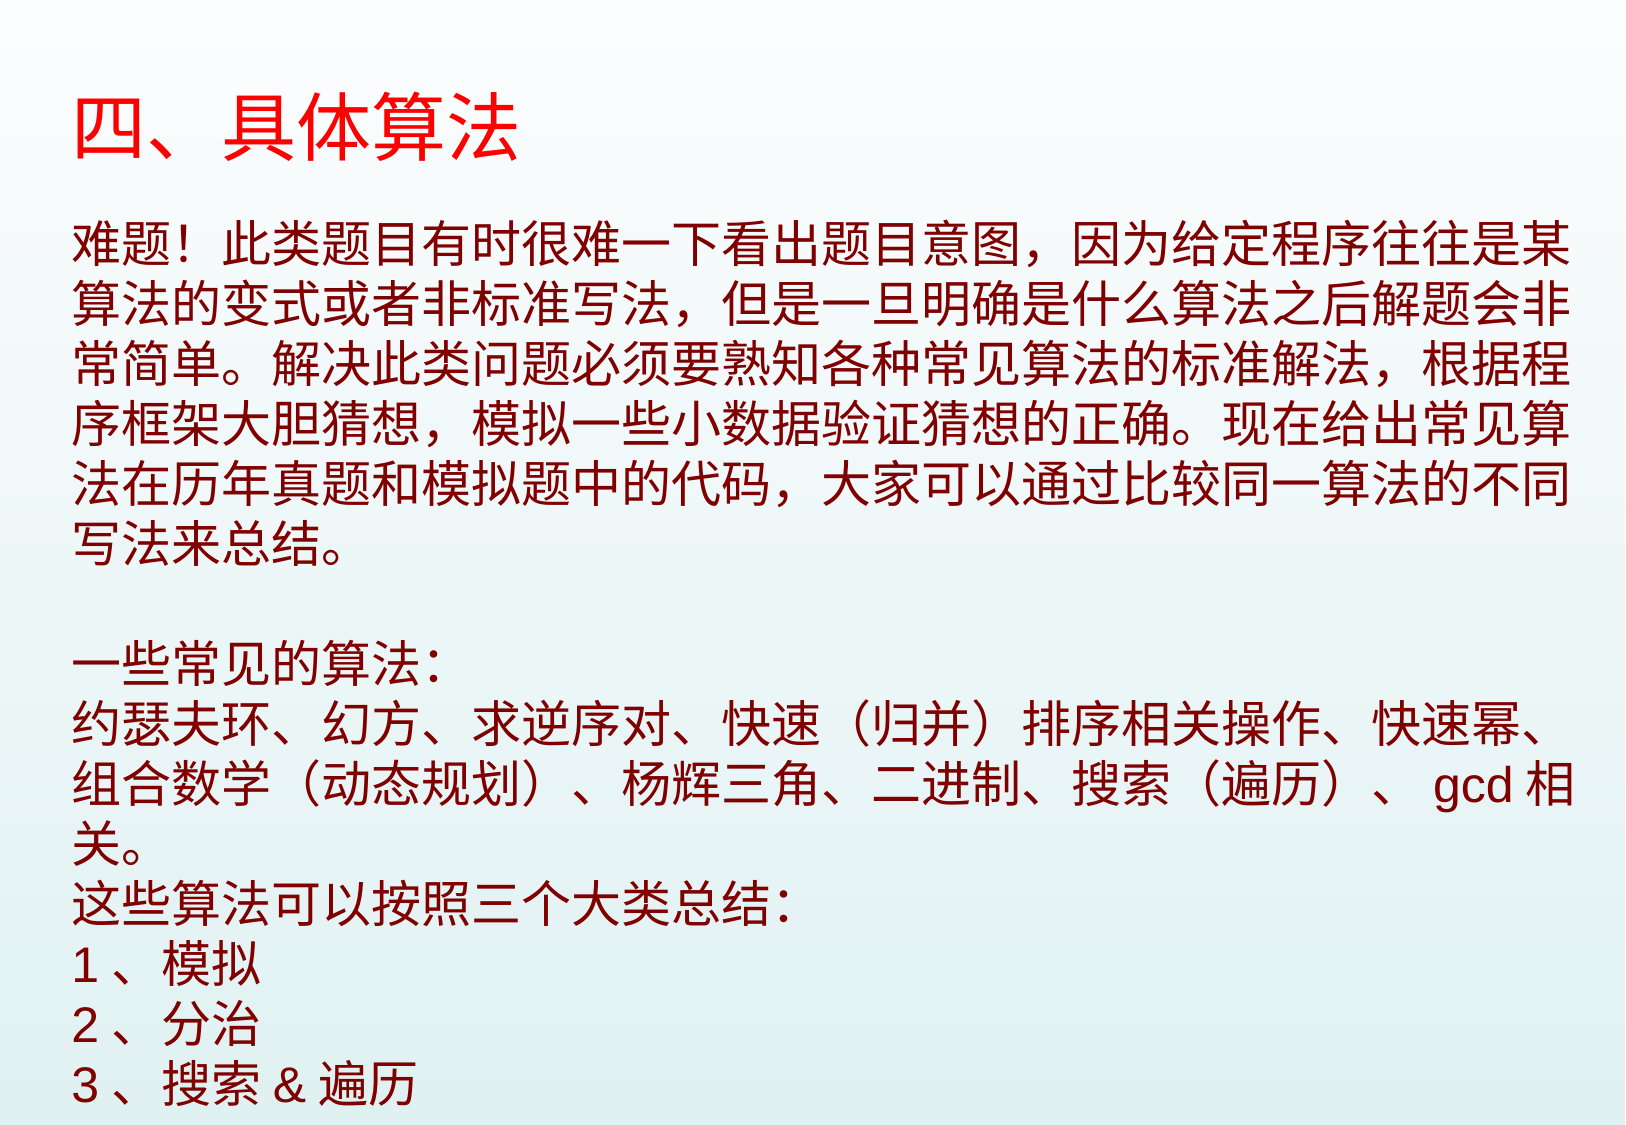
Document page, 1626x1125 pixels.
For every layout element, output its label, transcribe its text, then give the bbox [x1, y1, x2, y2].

text_box 难题！此类题目有时很难一下看出题目意图，因为给定程序往往是某算法的变式或者非标准写法，但是一旦明确是什么算法之后解题会非常简单。解决此类问题必须要熟知各种常见算法的标准解法，根据程序框架大胆猜想，模拟一些小数据验证猜想的正确。现在给出常见算法在历年真题和模拟题中的代码，大家可以通过比较同一算法的不同写法来总结。 一些常见的算法： 约瑟夫环、幻方、求逆序对、快速（归并）排序相关操作、快速幂、组合数学（动态规划）、杨辉三角、二进制、搜索（遍历）、gcd相关。 这些算法可以按照三个大类总结： 1、模拟 2、分治 3、搜索&遍历 [56, 205, 1593, 1125]
text_box 四、具体算法 [56, 83, 869, 179]
